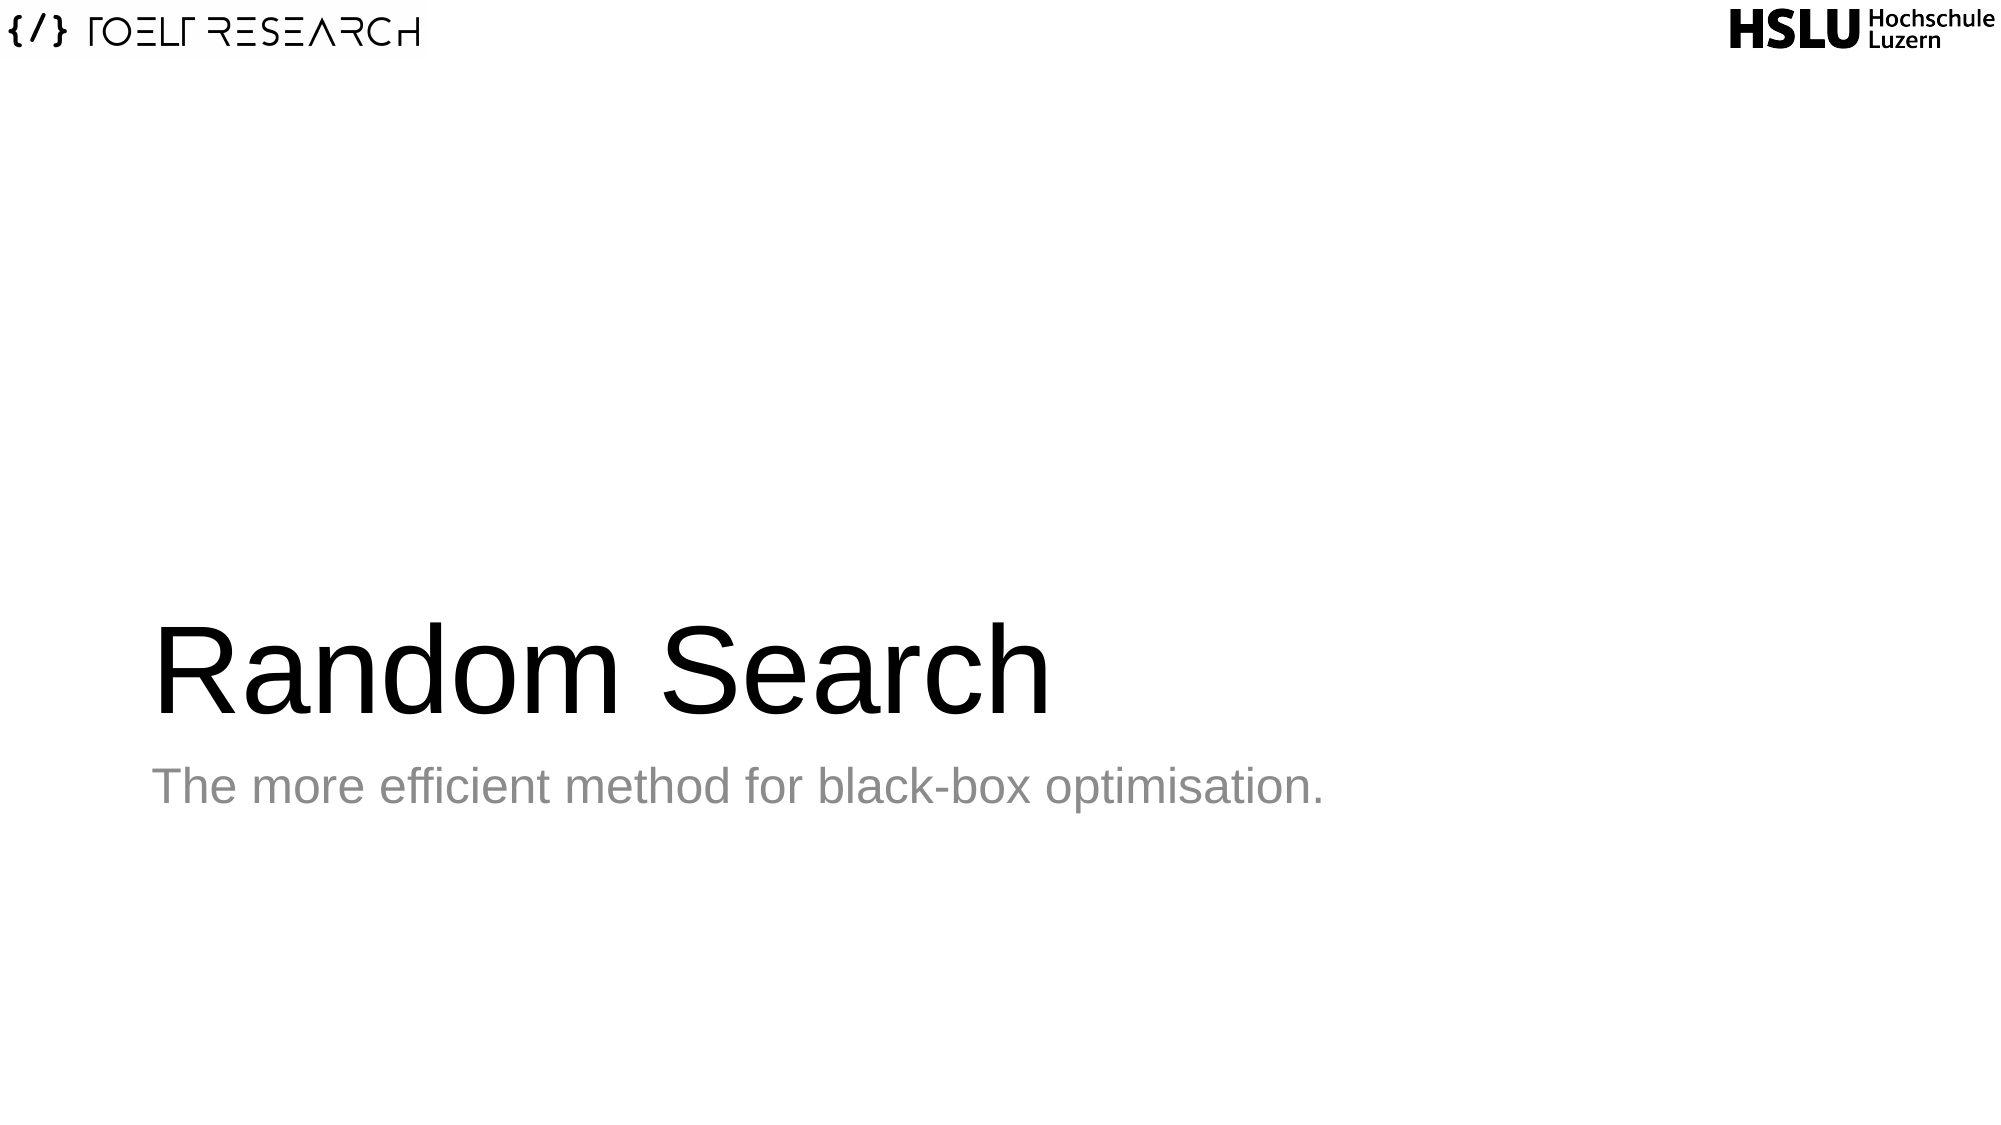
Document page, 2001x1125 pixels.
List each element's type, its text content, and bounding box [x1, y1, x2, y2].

title Random Search [136, 280, 1862, 749]
picture [0, 0, 427, 60]
picture [1730, 8, 1995, 49]
list The more efficient method for black-box optimisation. [136, 752, 1862, 999]
